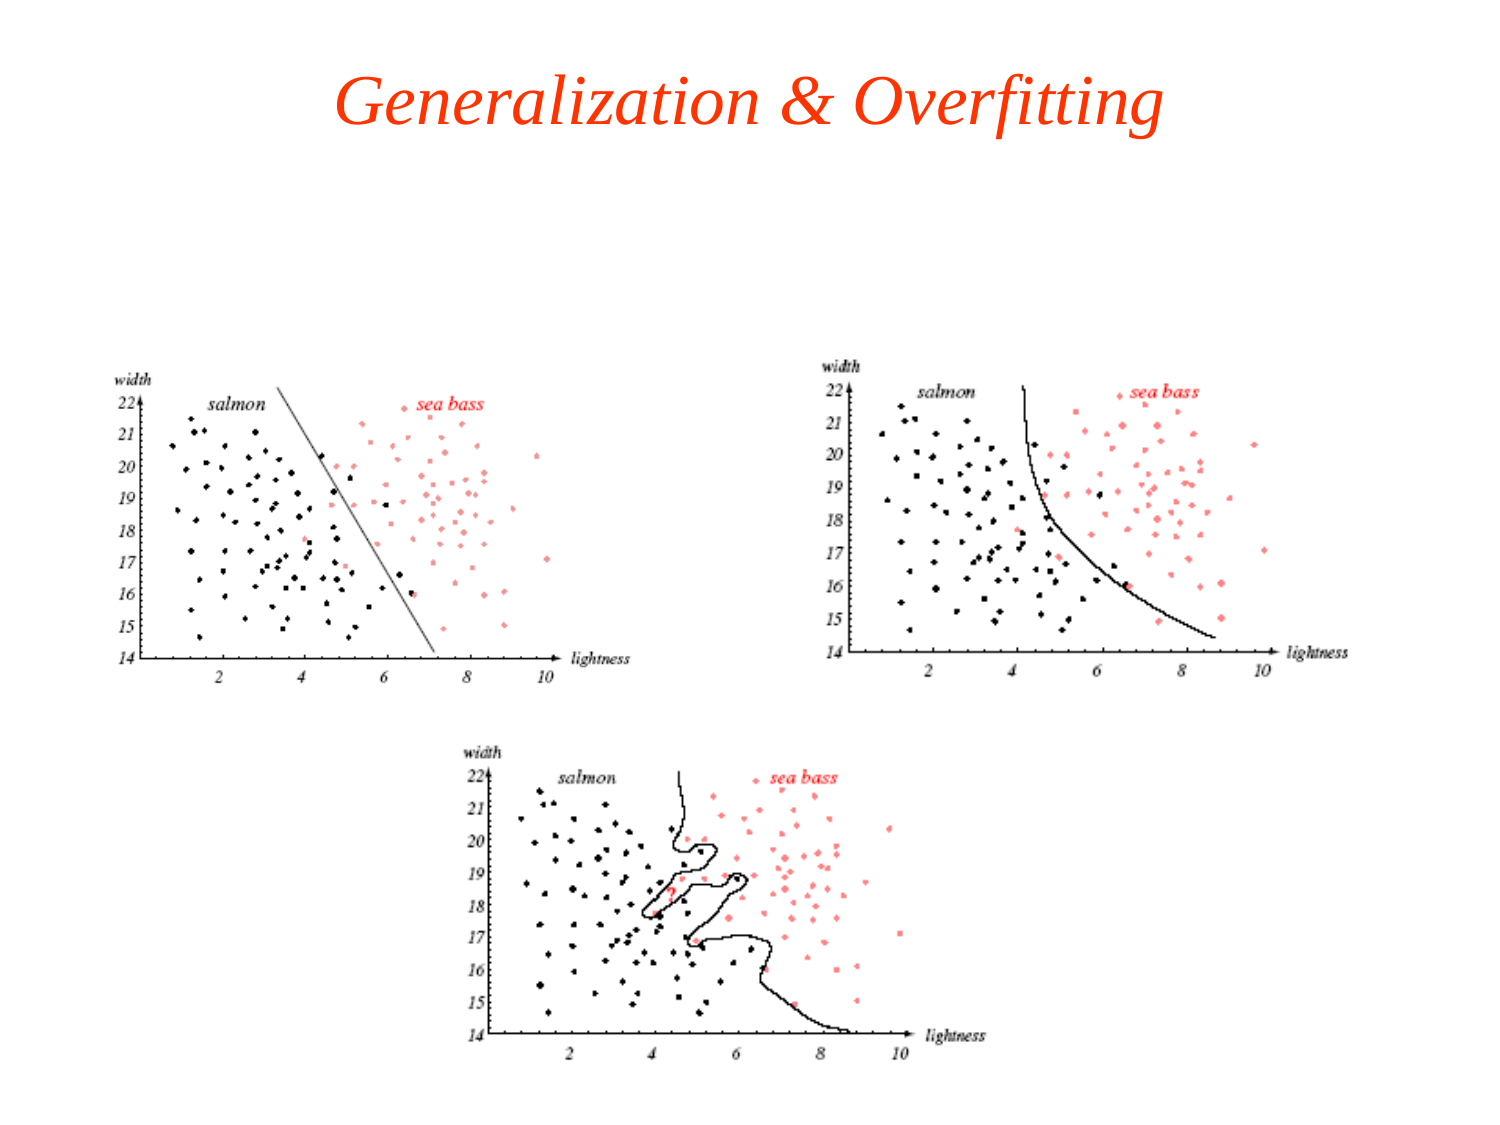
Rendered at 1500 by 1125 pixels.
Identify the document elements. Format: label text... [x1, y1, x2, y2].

title Generalization & Overfitting [75, 45, 1425, 233]
picture [449, 737, 1001, 1071]
picture [812, 349, 1357, 691]
picture [99, 362, 649, 691]
